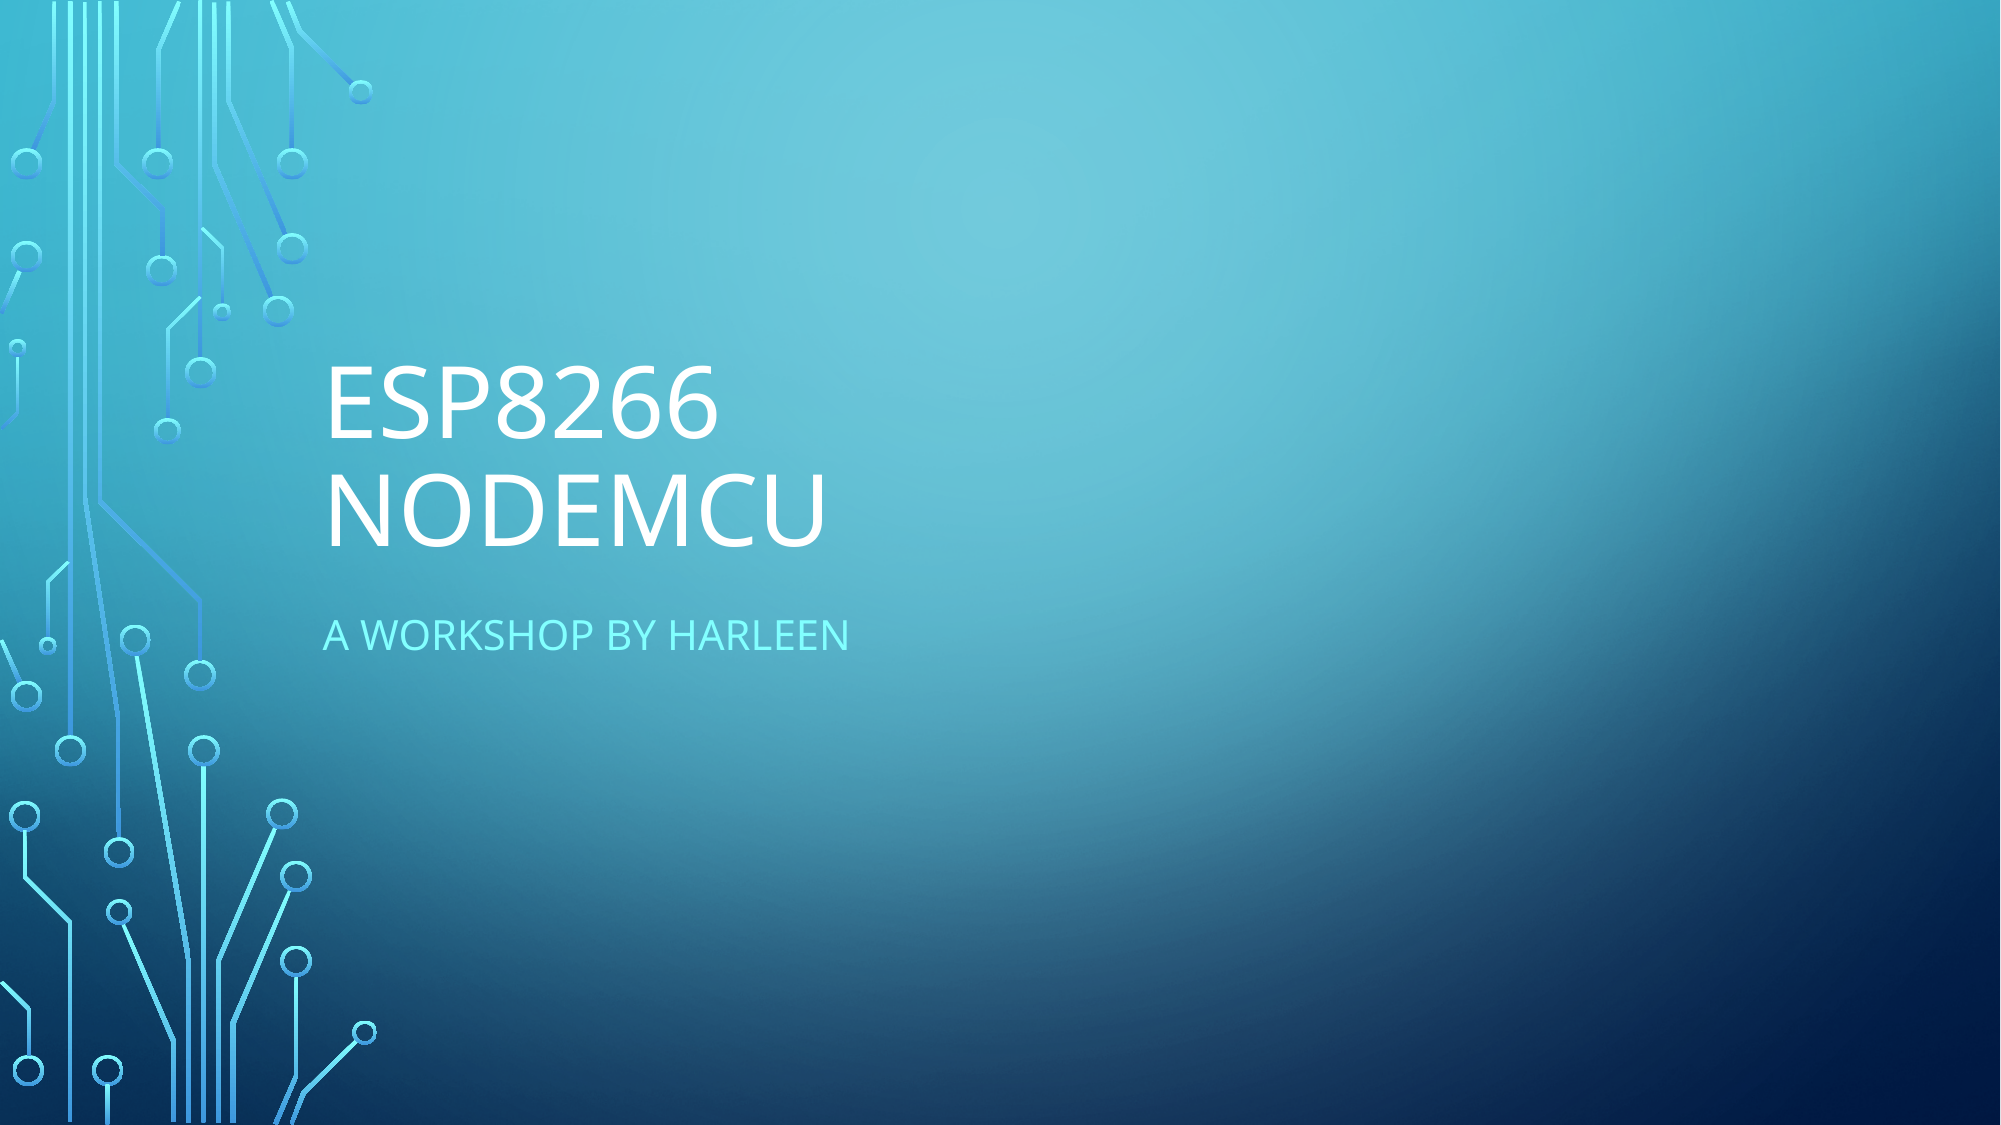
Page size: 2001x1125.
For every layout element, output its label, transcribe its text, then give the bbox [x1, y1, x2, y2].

subtitle A workshop by harleen [307, 590, 1750, 863]
title Esp8266 nodemcu [307, 184, 1750, 576]
